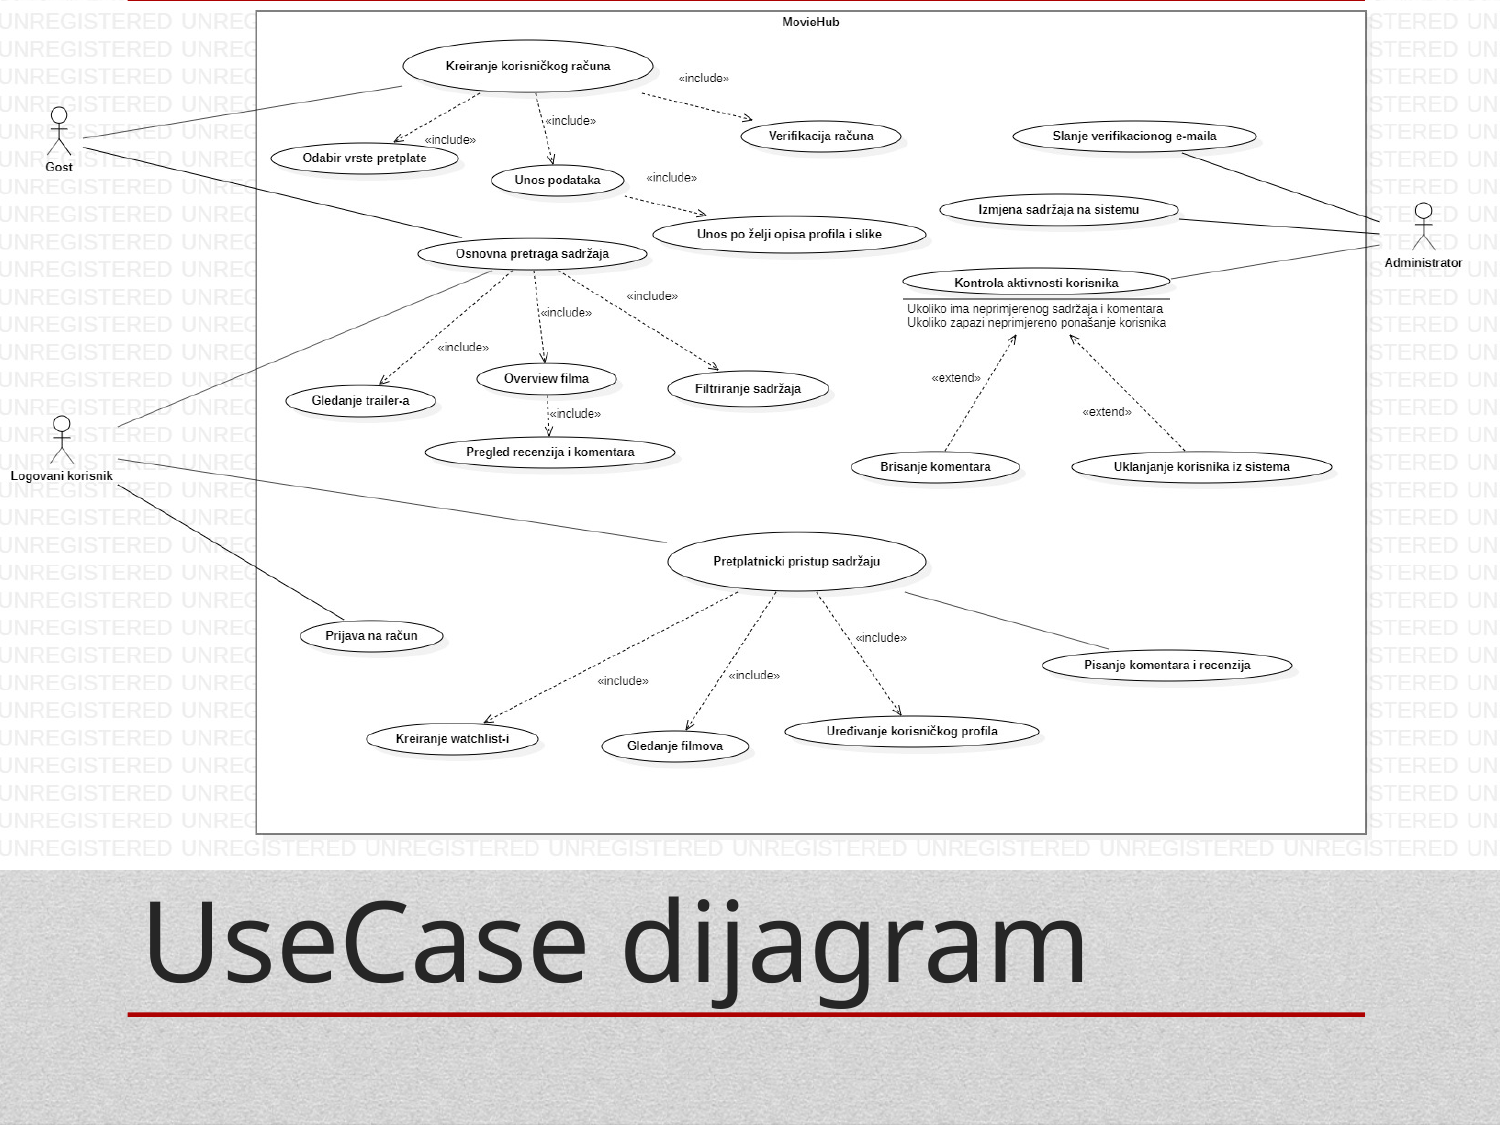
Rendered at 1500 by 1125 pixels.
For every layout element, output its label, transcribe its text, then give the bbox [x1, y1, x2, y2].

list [0, 0, 1500, 871]
title UseCase dijagram [125, 881, 1238, 1013]
